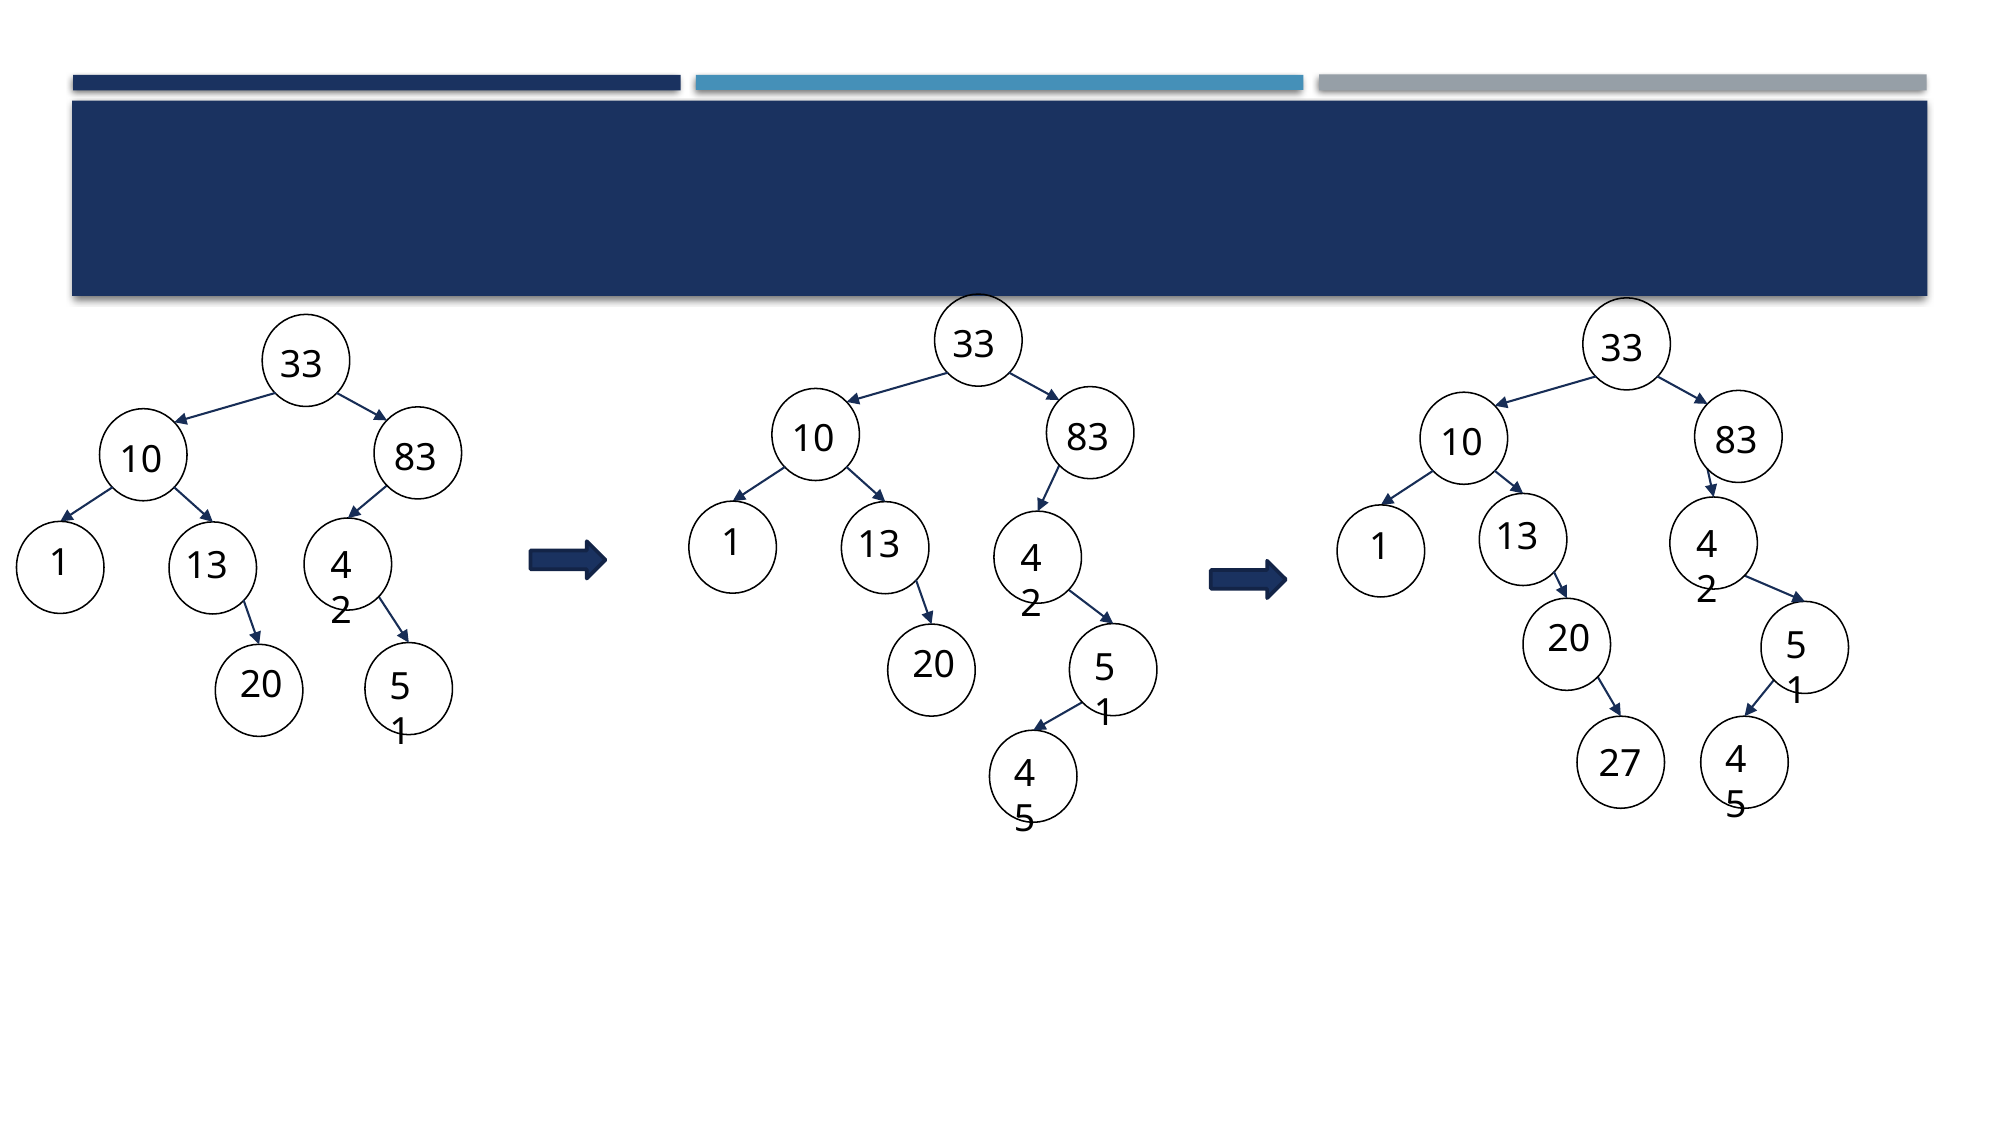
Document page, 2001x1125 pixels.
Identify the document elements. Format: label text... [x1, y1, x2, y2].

text_box [1669, 497, 1746, 574]
text_box [304, 518, 381, 595]
text_box [1775, 601, 1834, 613]
text_box [1046, 412, 1051, 454]
text_box [1068, 748, 1077, 805]
text_box [1839, 618, 1849, 677]
text_box [970, 648, 976, 692]
text_box [99, 434, 104, 476]
text_box [943, 294, 1023, 370]
text_box [108, 408, 168, 427]
text_box [848, 514, 929, 594]
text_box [1657, 376, 1708, 405]
text_box [887, 641, 970, 717]
text_box [989, 747, 999, 805]
text_box [374, 432, 379, 475]
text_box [846, 372, 948, 403]
text_box [771, 415, 776, 454]
text_box 10 [104, 427, 178, 488]
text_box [1743, 575, 1806, 602]
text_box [1494, 375, 1597, 407]
text_box [1061, 465, 1122, 479]
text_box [1037, 464, 1060, 512]
text_box 45 [1710, 728, 1779, 833]
text_box 51 [1770, 613, 1839, 718]
text_box 20 [897, 632, 970, 693]
text_box [1004, 730, 1063, 742]
text_box 42 [1681, 512, 1750, 618]
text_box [1380, 470, 1434, 506]
text_box [1069, 640, 1079, 699]
text_box [391, 486, 449, 499]
text_box [279, 393, 333, 407]
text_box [846, 466, 886, 503]
text_box [379, 643, 438, 654]
text_box [933, 624, 956, 632]
text_box [364, 660, 374, 717]
text_box [1750, 517, 1758, 569]
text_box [1706, 468, 1715, 498]
text_box 33 [265, 333, 338, 393]
text_box 83 [1051, 405, 1124, 465]
text_box 42 [315, 533, 384, 639]
text_box 45 [999, 742, 1068, 847]
text_box 27 [1583, 731, 1657, 792]
text_box [886, 502, 913, 512]
text_box [1429, 392, 1489, 410]
text_box 13 [170, 533, 243, 593]
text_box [378, 596, 410, 643]
text_box [1420, 417, 1425, 460]
text_box [1761, 619, 1770, 676]
text_box 33 [1585, 316, 1659, 377]
text_box [443, 659, 453, 718]
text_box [243, 600, 260, 645]
text_box [270, 314, 350, 390]
text_box [528, 539, 607, 581]
text_box [850, 412, 860, 464]
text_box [1743, 679, 1775, 717]
text_box [1779, 733, 1789, 791]
text_box [1587, 792, 1655, 809]
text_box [1494, 470, 1524, 494]
text_box [1498, 416, 1508, 468]
text_box [1148, 641, 1157, 698]
text_box [1495, 493, 1551, 504]
text_box [1337, 505, 1425, 597]
text_box 13 [1480, 504, 1554, 565]
text_box 83 [1699, 409, 1773, 469]
text_box 51 [1079, 635, 1148, 741]
text_box [1657, 736, 1665, 789]
text_box [1588, 716, 1653, 731]
text_box [1571, 598, 1591, 606]
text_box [1597, 676, 1622, 717]
text_box [1084, 623, 1142, 635]
text_box 20 [225, 652, 298, 713]
text_box 51 [374, 654, 443, 760]
text_box [178, 432, 188, 483]
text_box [173, 486, 214, 523]
text_box [1606, 623, 1611, 665]
text_box [1713, 390, 1783, 465]
text_box 13 [842, 512, 916, 573]
text_box [16, 522, 104, 614]
text_box [1591, 297, 1671, 374]
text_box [1068, 589, 1114, 624]
text_box [1074, 531, 1082, 583]
text_box 20 [1532, 606, 1606, 667]
text_box [1599, 377, 1653, 390]
text_box [393, 406, 462, 482]
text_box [173, 392, 276, 423]
text_box [298, 669, 303, 712]
text_box [176, 534, 257, 614]
text_box [1694, 416, 1699, 457]
text_box [215, 661, 298, 737]
text_box [951, 373, 1005, 387]
text_box [115, 488, 170, 501]
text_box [915, 579, 932, 625]
text_box [261, 644, 284, 652]
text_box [336, 392, 388, 421]
text_box [1208, 559, 1288, 600]
text_box [1715, 716, 1774, 728]
text_box [1064, 386, 1134, 462]
text_box [210, 522, 242, 533]
text_box [1436, 471, 1490, 485]
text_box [59, 486, 113, 522]
text_box [1523, 616, 1605, 691]
text_box 10 [776, 407, 850, 467]
text_box [688, 501, 777, 594]
text_box 42 [1005, 526, 1074, 632]
text_box [384, 538, 392, 590]
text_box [1032, 701, 1083, 731]
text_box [1553, 571, 1568, 599]
text_box [788, 467, 843, 481]
text_box [1577, 738, 1583, 786]
text_box 33 [937, 312, 1010, 373]
text_box [1717, 469, 1770, 483]
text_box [1008, 372, 1060, 401]
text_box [732, 466, 786, 502]
text_box [1700, 733, 1710, 791]
text_box 10 [1425, 410, 1498, 471]
text_box [1486, 506, 1567, 586]
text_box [347, 484, 388, 519]
text_box 83 [379, 425, 452, 486]
text_box [780, 388, 841, 407]
text_box [993, 511, 1070, 588]
